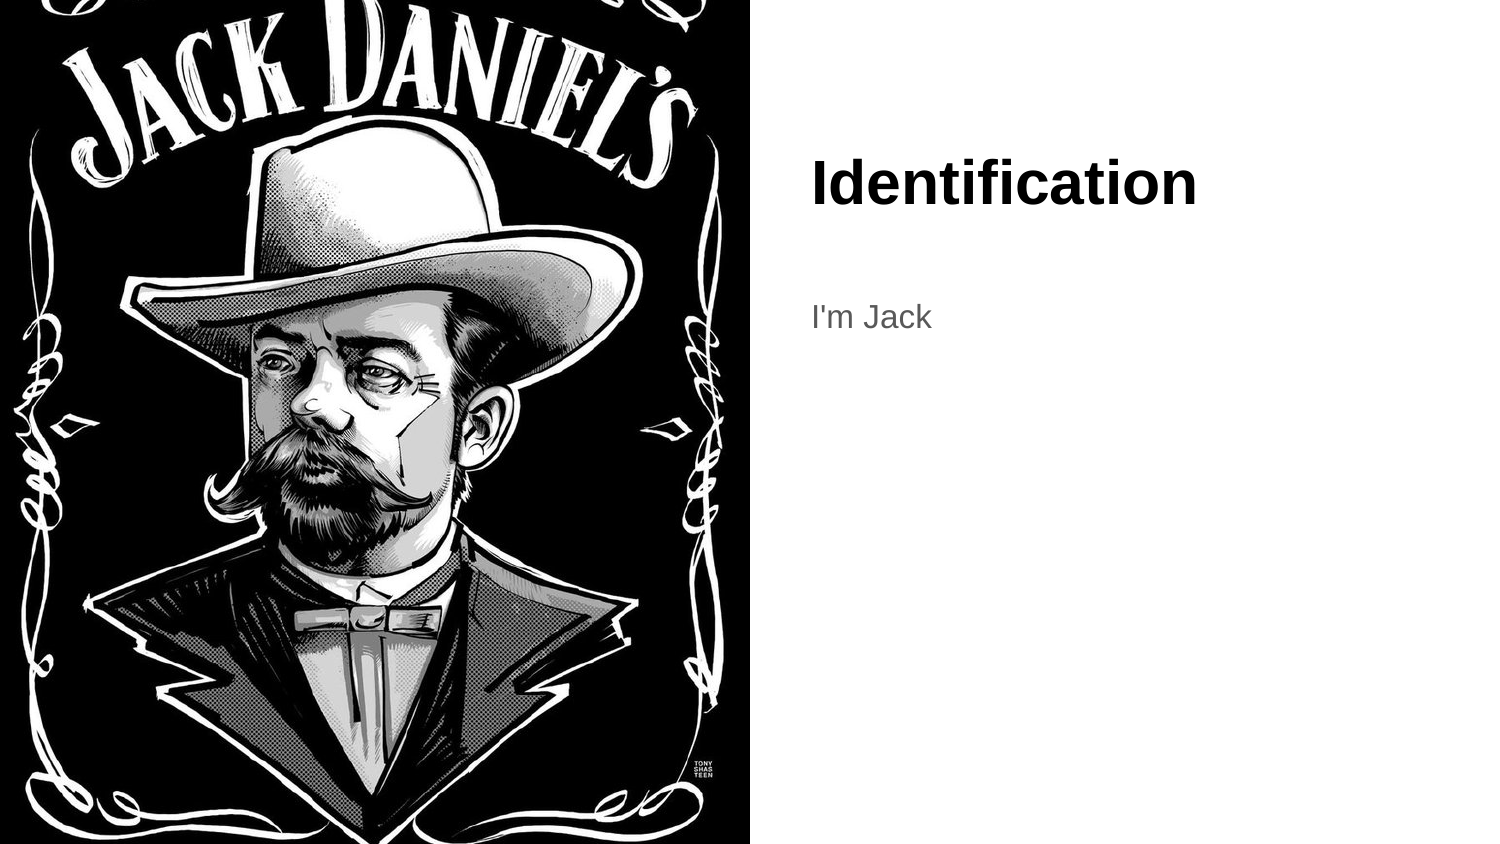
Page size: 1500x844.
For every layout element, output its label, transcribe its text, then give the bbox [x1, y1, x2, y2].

title Identification [796, 38, 1455, 233]
picture [0, 0, 751, 844]
list I'm Jack [796, 274, 1455, 765]
